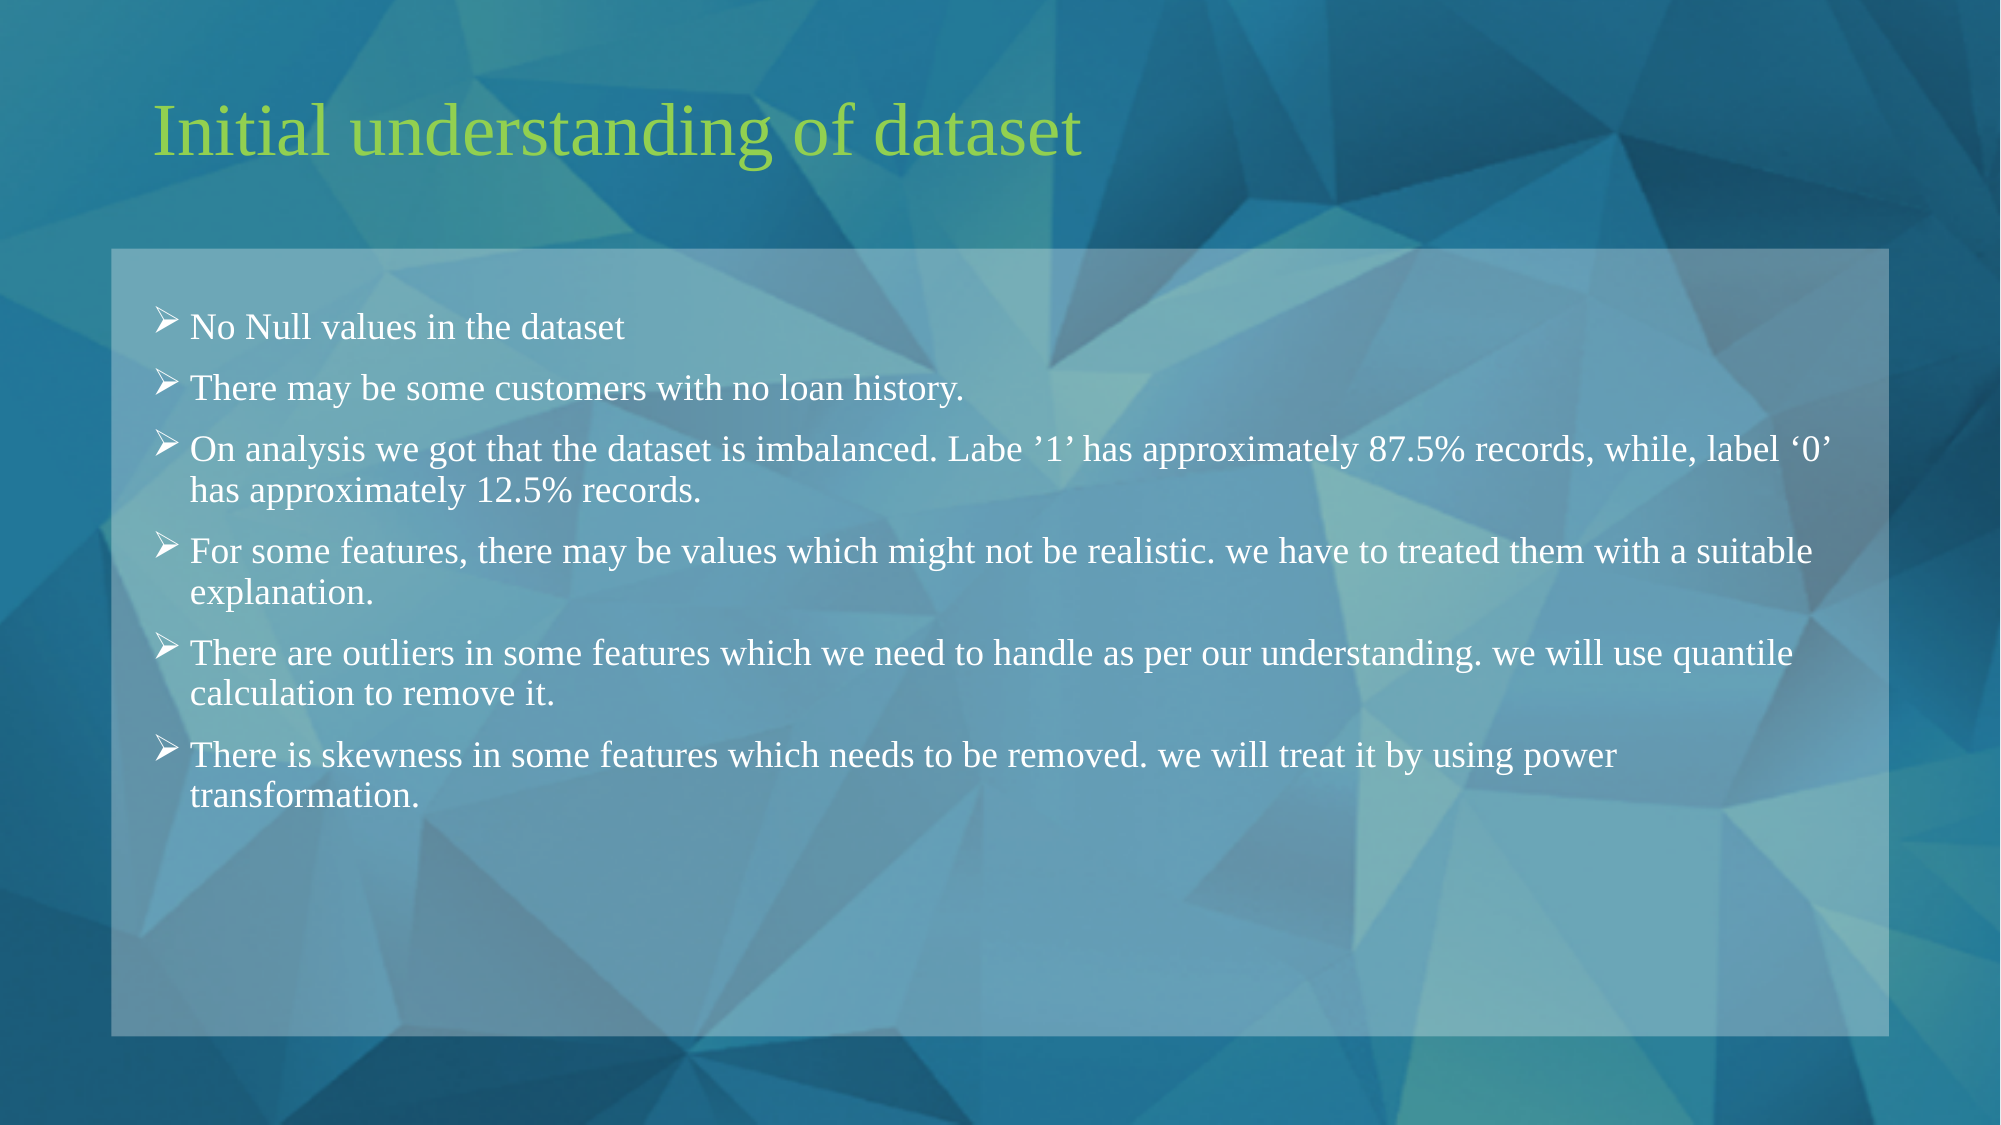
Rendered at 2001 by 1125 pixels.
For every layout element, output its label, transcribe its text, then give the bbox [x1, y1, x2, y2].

title Initial understanding of dataset [137, 59, 1863, 202]
list No Null values in the dataset There may be some customers with no loan history. On analysis we got that the dataset is imbalanced. Labe ’1’ has approximately 87.5% records, while, label ‘0’ has approximately 12.5% records. For some features, there may be values which might not be realistic. we have to treated them with a suitable explanation. There are outliers in some features which we need to handle as per our understanding. we will use quantile calculation to remove it. There is skewness in some features which needs to be removed. we will treat it by using power transformation. [137, 299, 1863, 1014]
picture [0, 0, 2001, 1125]
